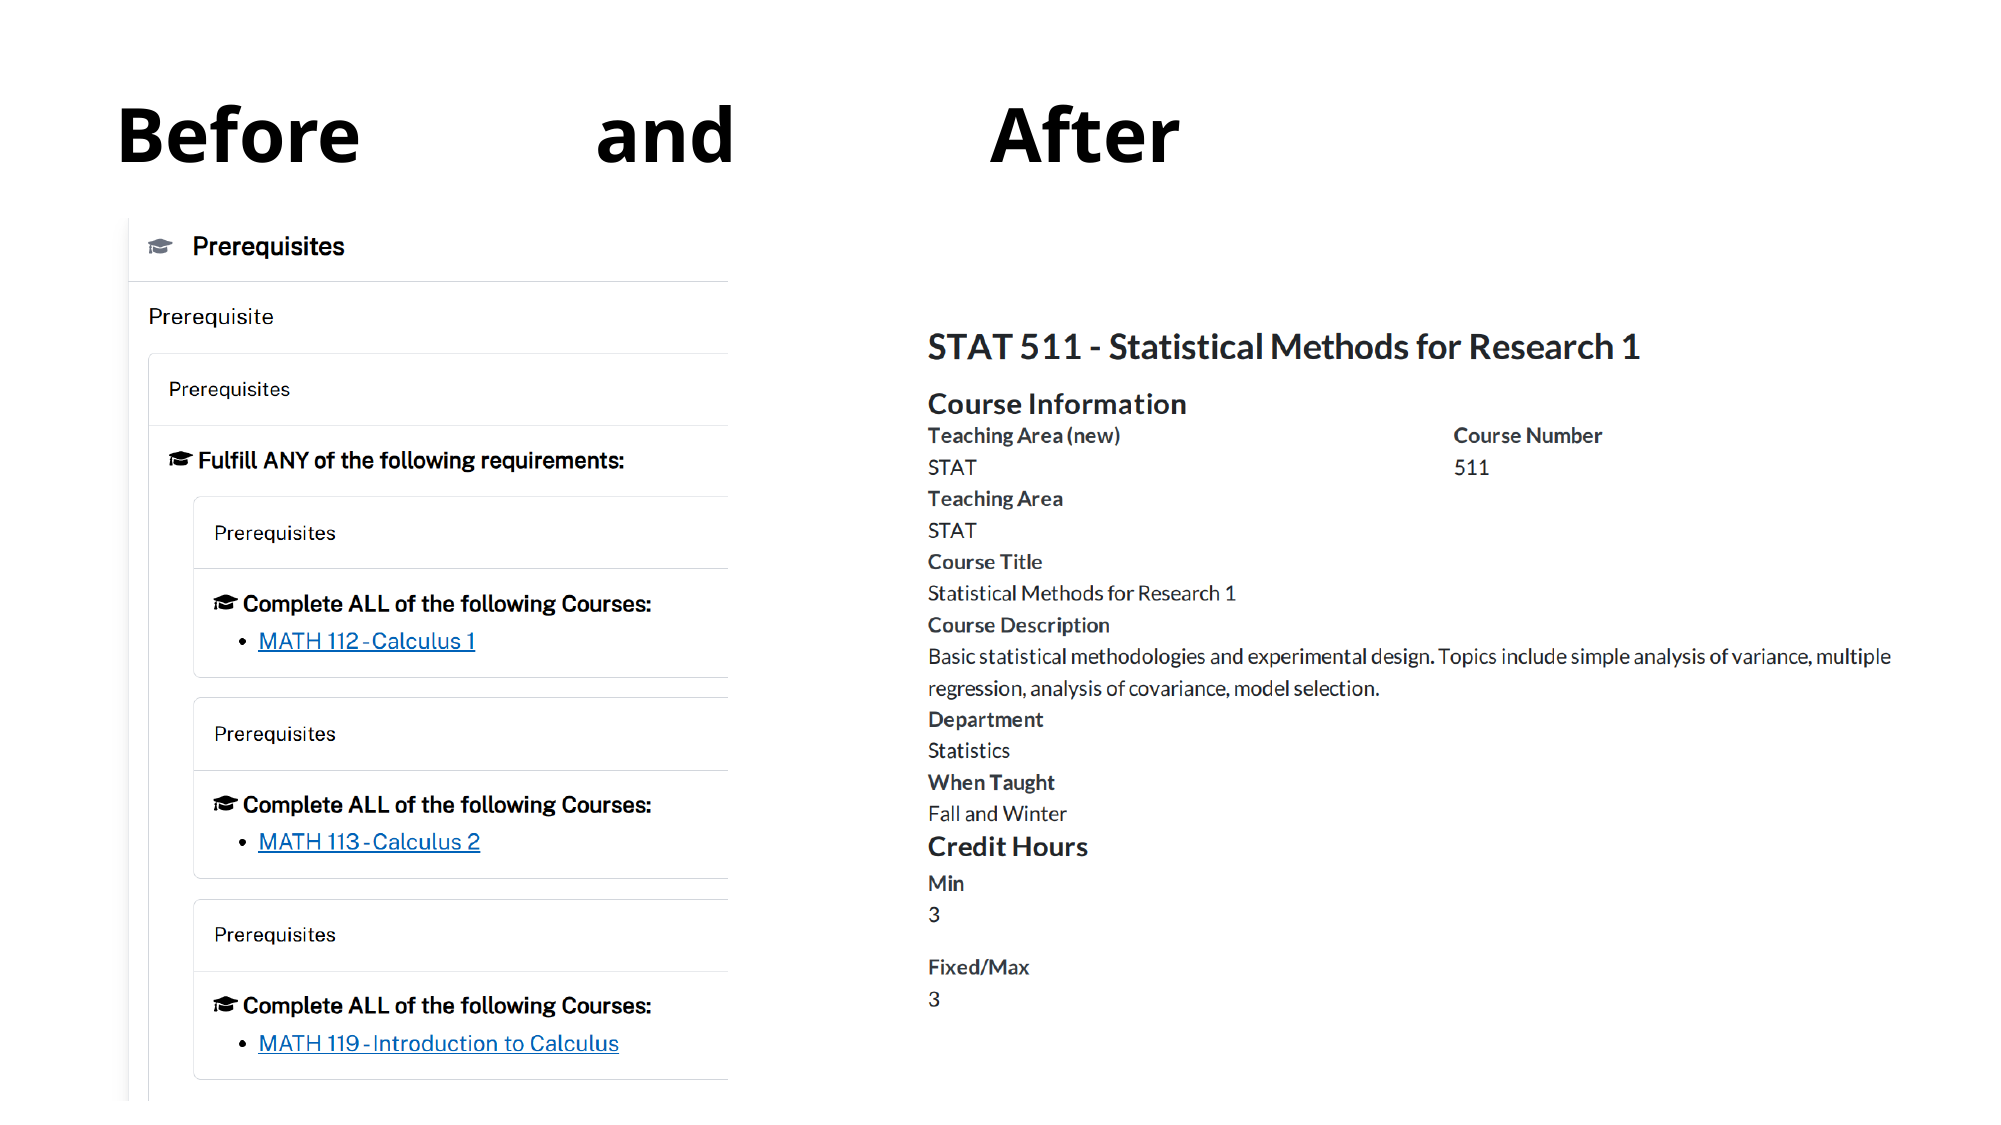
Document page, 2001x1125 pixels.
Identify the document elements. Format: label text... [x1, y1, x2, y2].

title Before and After [100, 90, 1849, 276]
picture [111, 218, 728, 1101]
picture [912, 308, 1909, 1011]
